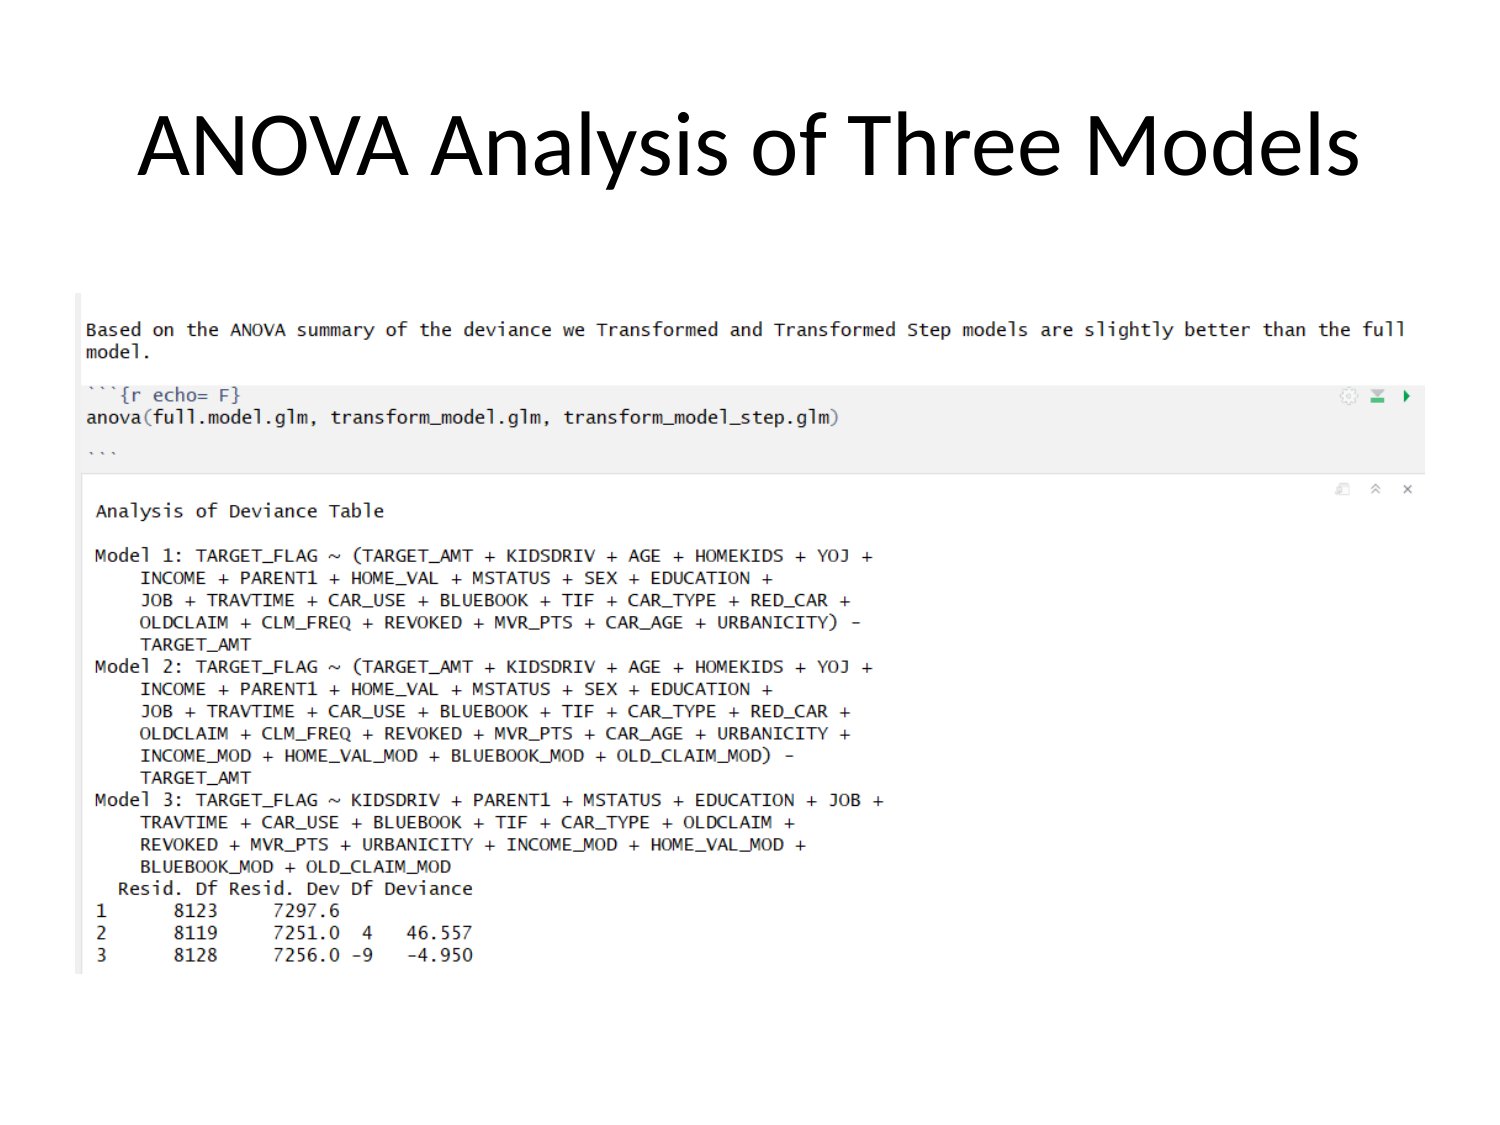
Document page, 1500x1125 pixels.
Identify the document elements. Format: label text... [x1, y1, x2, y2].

title ANOVA Analysis of Three Models [75, 45, 1425, 233]
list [74, 293, 1426, 975]
